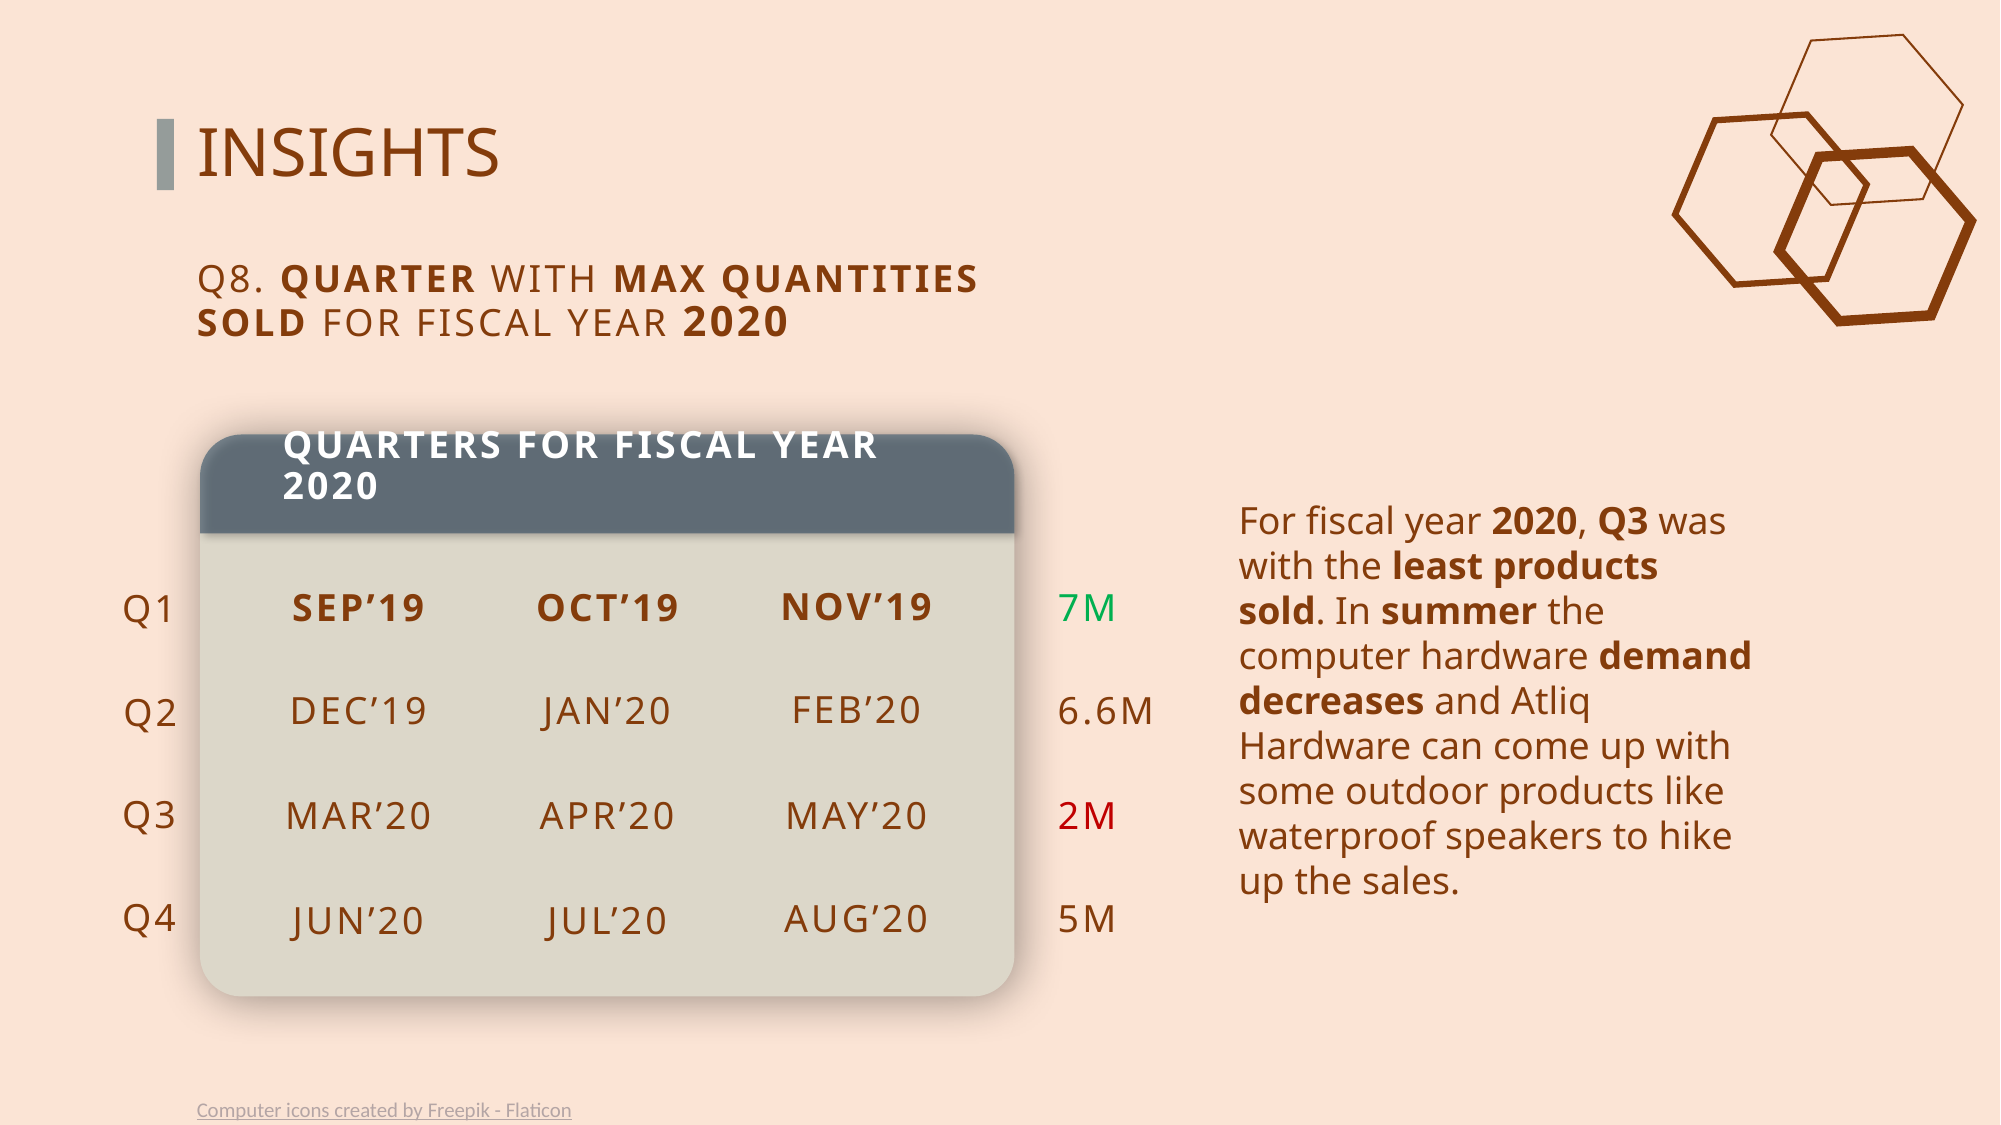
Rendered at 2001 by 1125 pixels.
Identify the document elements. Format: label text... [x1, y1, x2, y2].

text_box INSIGHTS [182, 82, 798, 199]
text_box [107, 434, 1243, 997]
text_box For fiscal year 2020, Q3 was with the least products sold. In summer the computer hardware demand decreases and Atliq Hardware can come up with some outdoor products like waterproof speakers to hike up the sales. [1243, 490, 1771, 910]
text_box [156, 118, 175, 191]
text_box Computer icons created by Freepik - Flaticon [182, 1089, 739, 1125]
text_box Q8. Quarter with max quantities sold for fiscal year 2020 [181, 221, 1015, 354]
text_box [1696, 44, 2000, 316]
